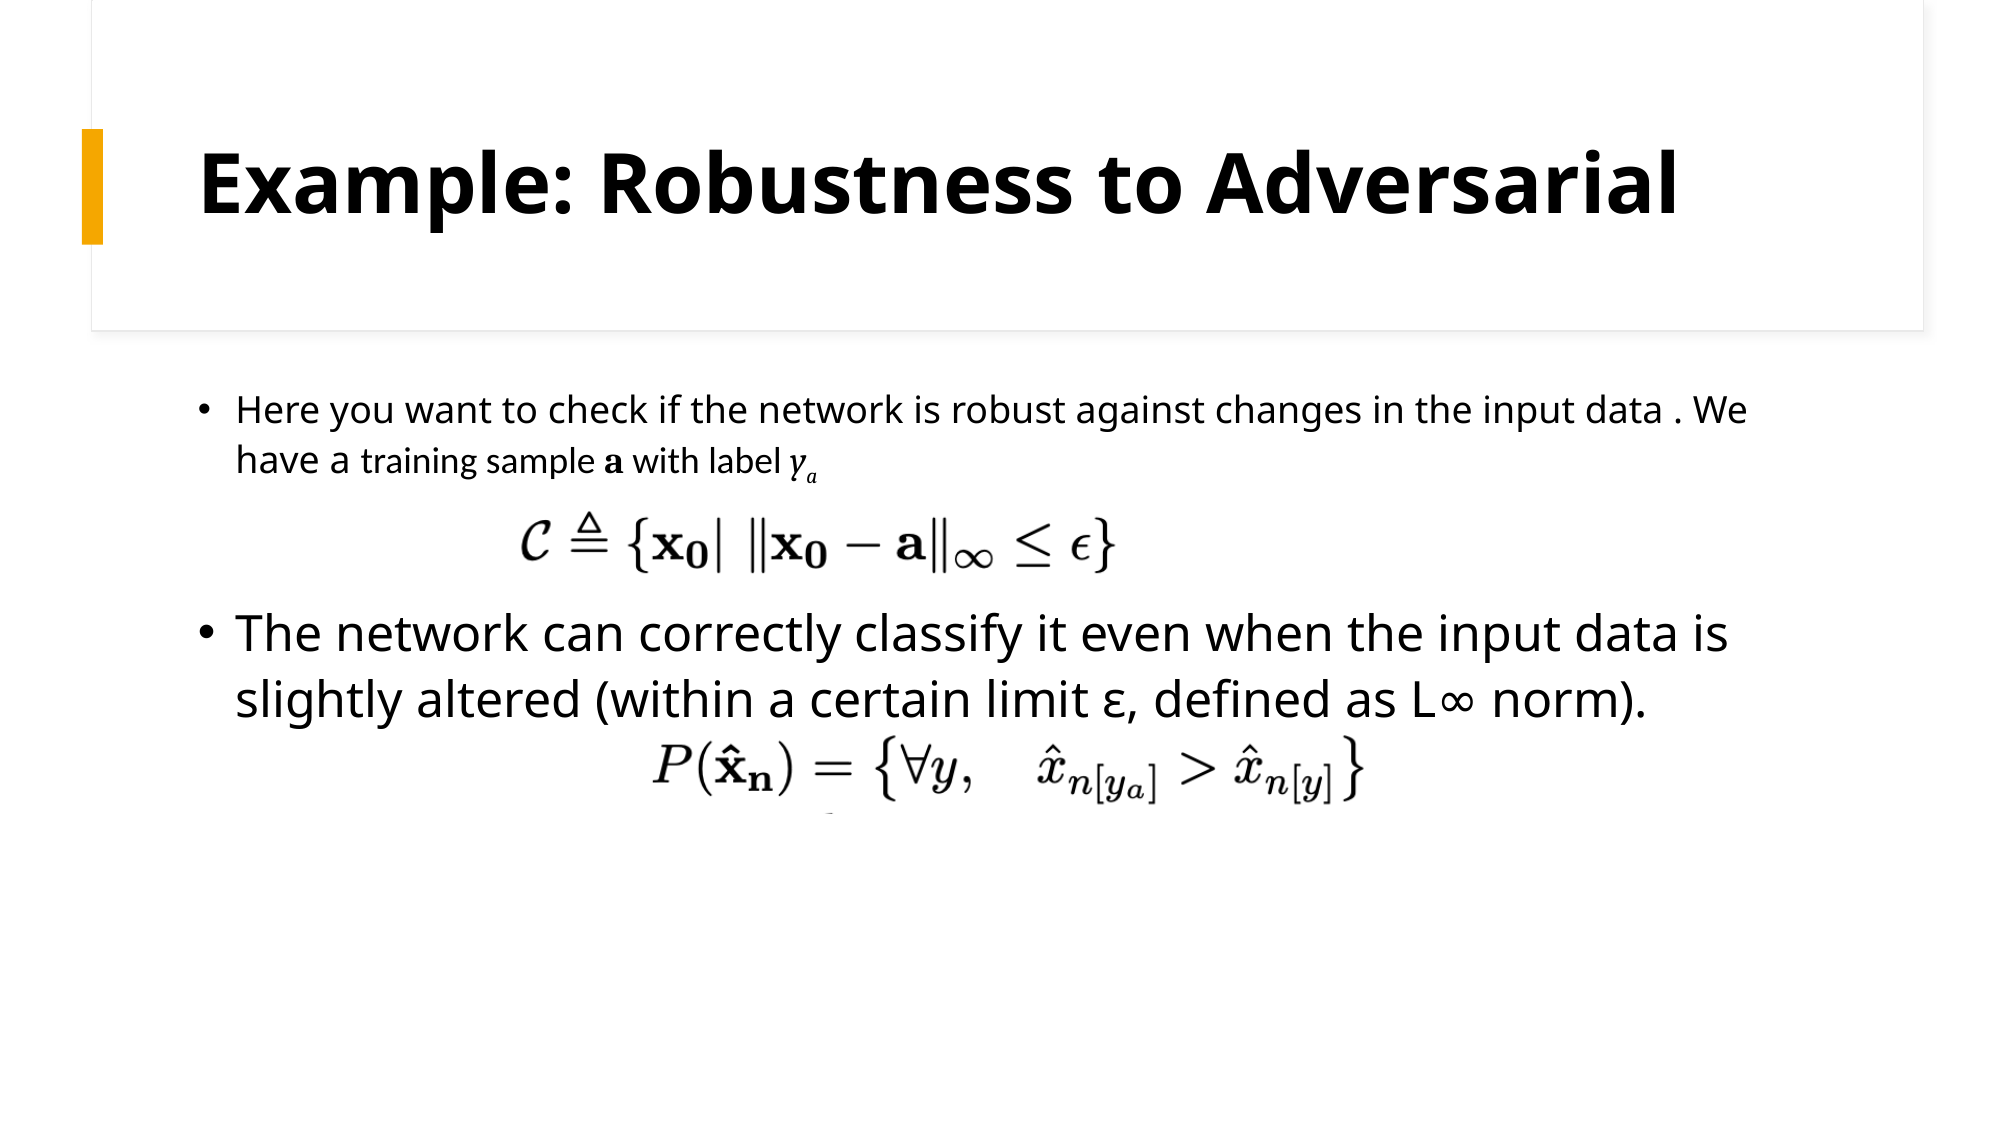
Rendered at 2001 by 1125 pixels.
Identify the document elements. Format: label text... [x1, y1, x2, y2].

picture [630, 730, 1370, 814]
picture [510, 502, 1128, 587]
title Example: Robustness to Adversarial [183, 90, 1851, 284]
list Here you want to check if the network is robust against changes in the input data . We have a training sample a with label ya The network can correctly classify it even when the input data is slightly altered (within a certain limit ε, defined as L∞ norm). [183, 374, 1851, 1013]
